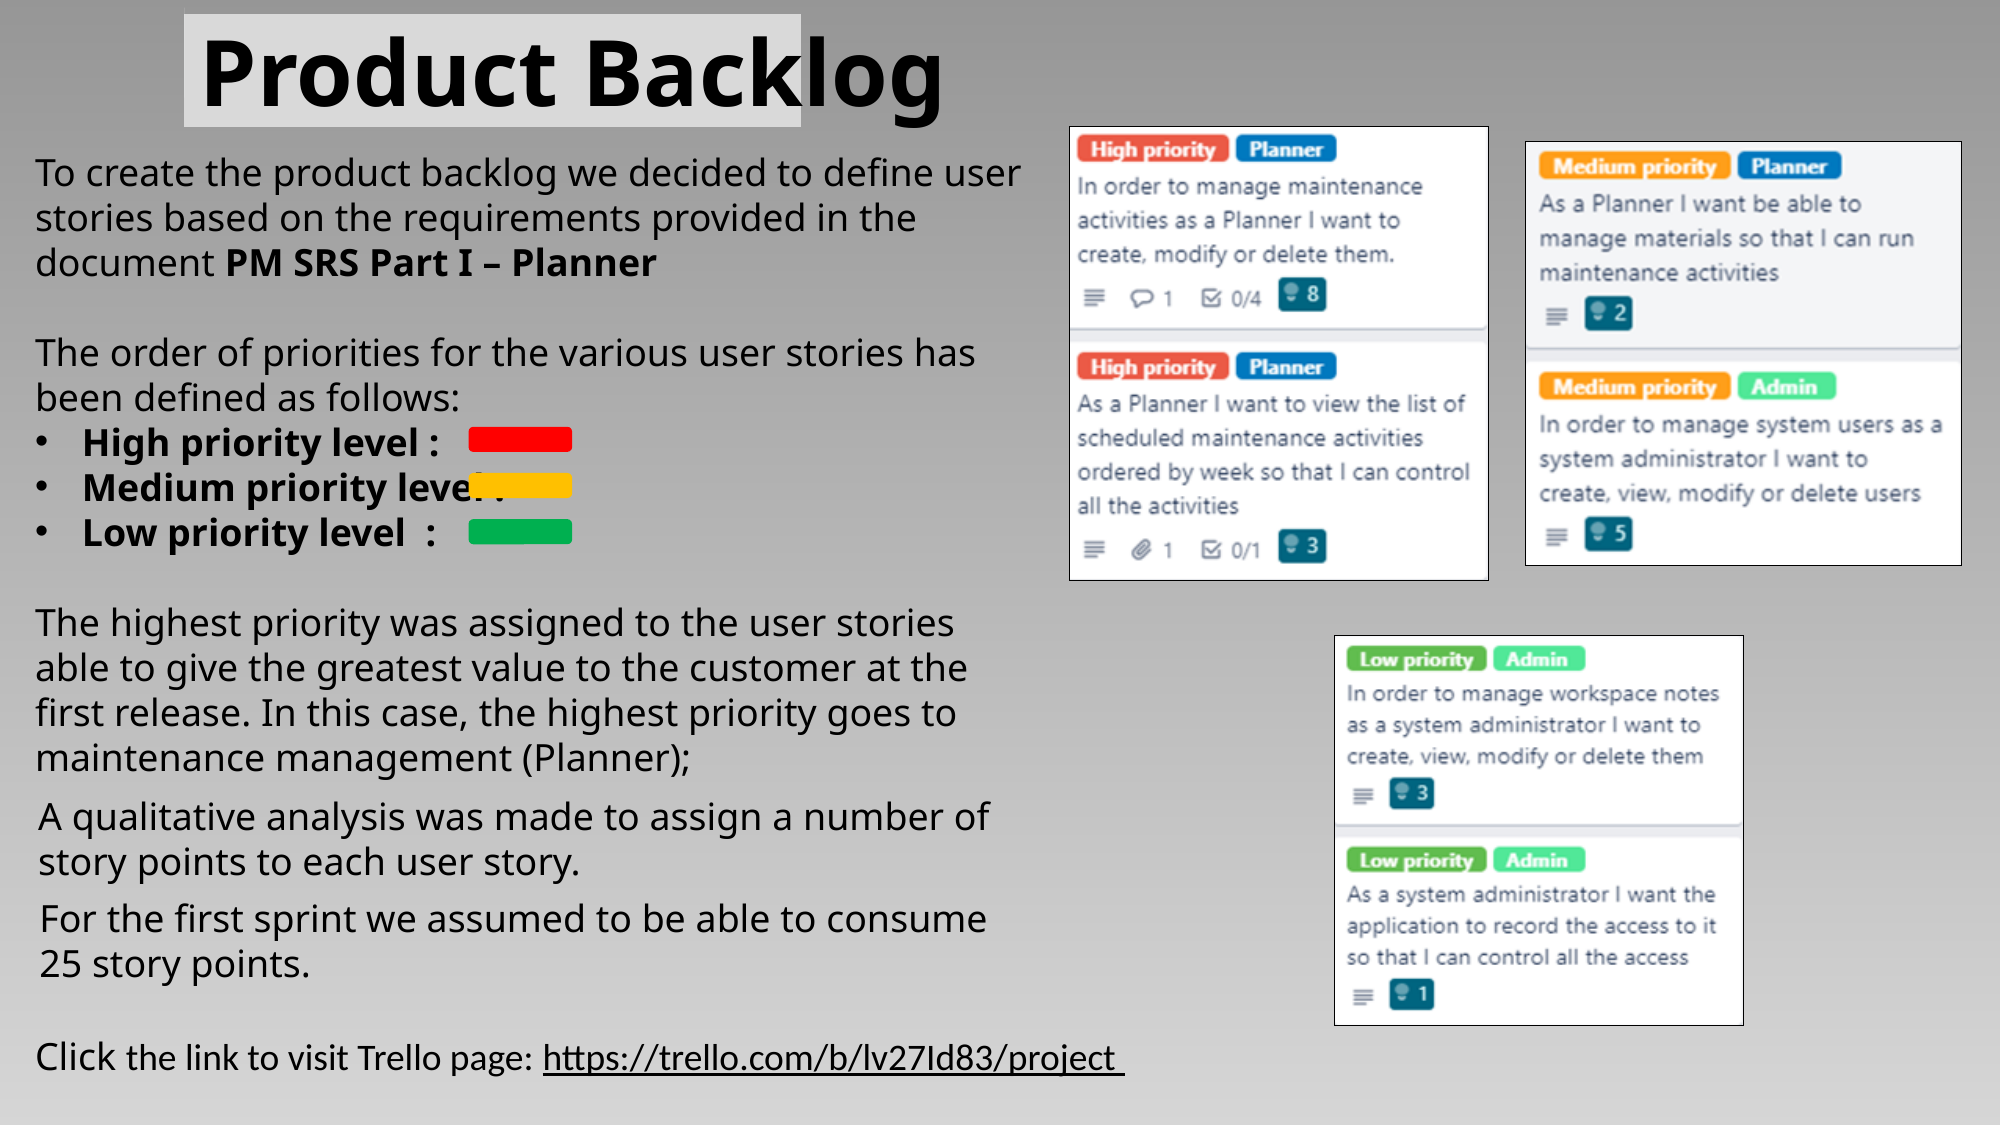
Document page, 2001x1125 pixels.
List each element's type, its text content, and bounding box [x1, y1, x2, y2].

picture [1525, 141, 1962, 566]
text_box [468, 519, 573, 545]
text_box Product Backlog [185, 7, 1186, 133]
text_box To create the product backlog we decided to define user stories based on the requirements provided in the document PM SRS Part I – Planner The order of priorities for the various user stories has been defined as follows: High priority level : Medium priority level : Low priority level : The highest priority was assigned to the user stories able to give the greatest value to the customer at the first release. In this case, the highest priority goes to maintenance management (Planner); [20, 96, 1045, 831]
picture [1069, 126, 1489, 581]
text_box [468, 426, 573, 452]
text_box For the first sprint we assumed to be able to consume 25 story points. [24, 842, 1027, 992]
text_box A qualitative analysis was made to assign a number of story points to each user story. [38, 796, 1027, 842]
text_box [468, 472, 573, 499]
picture [1333, 635, 1744, 1026]
text_box Click the link to visit Trello page: https://trello.com/b/lv27Id83/project [20, 1025, 1261, 1086]
